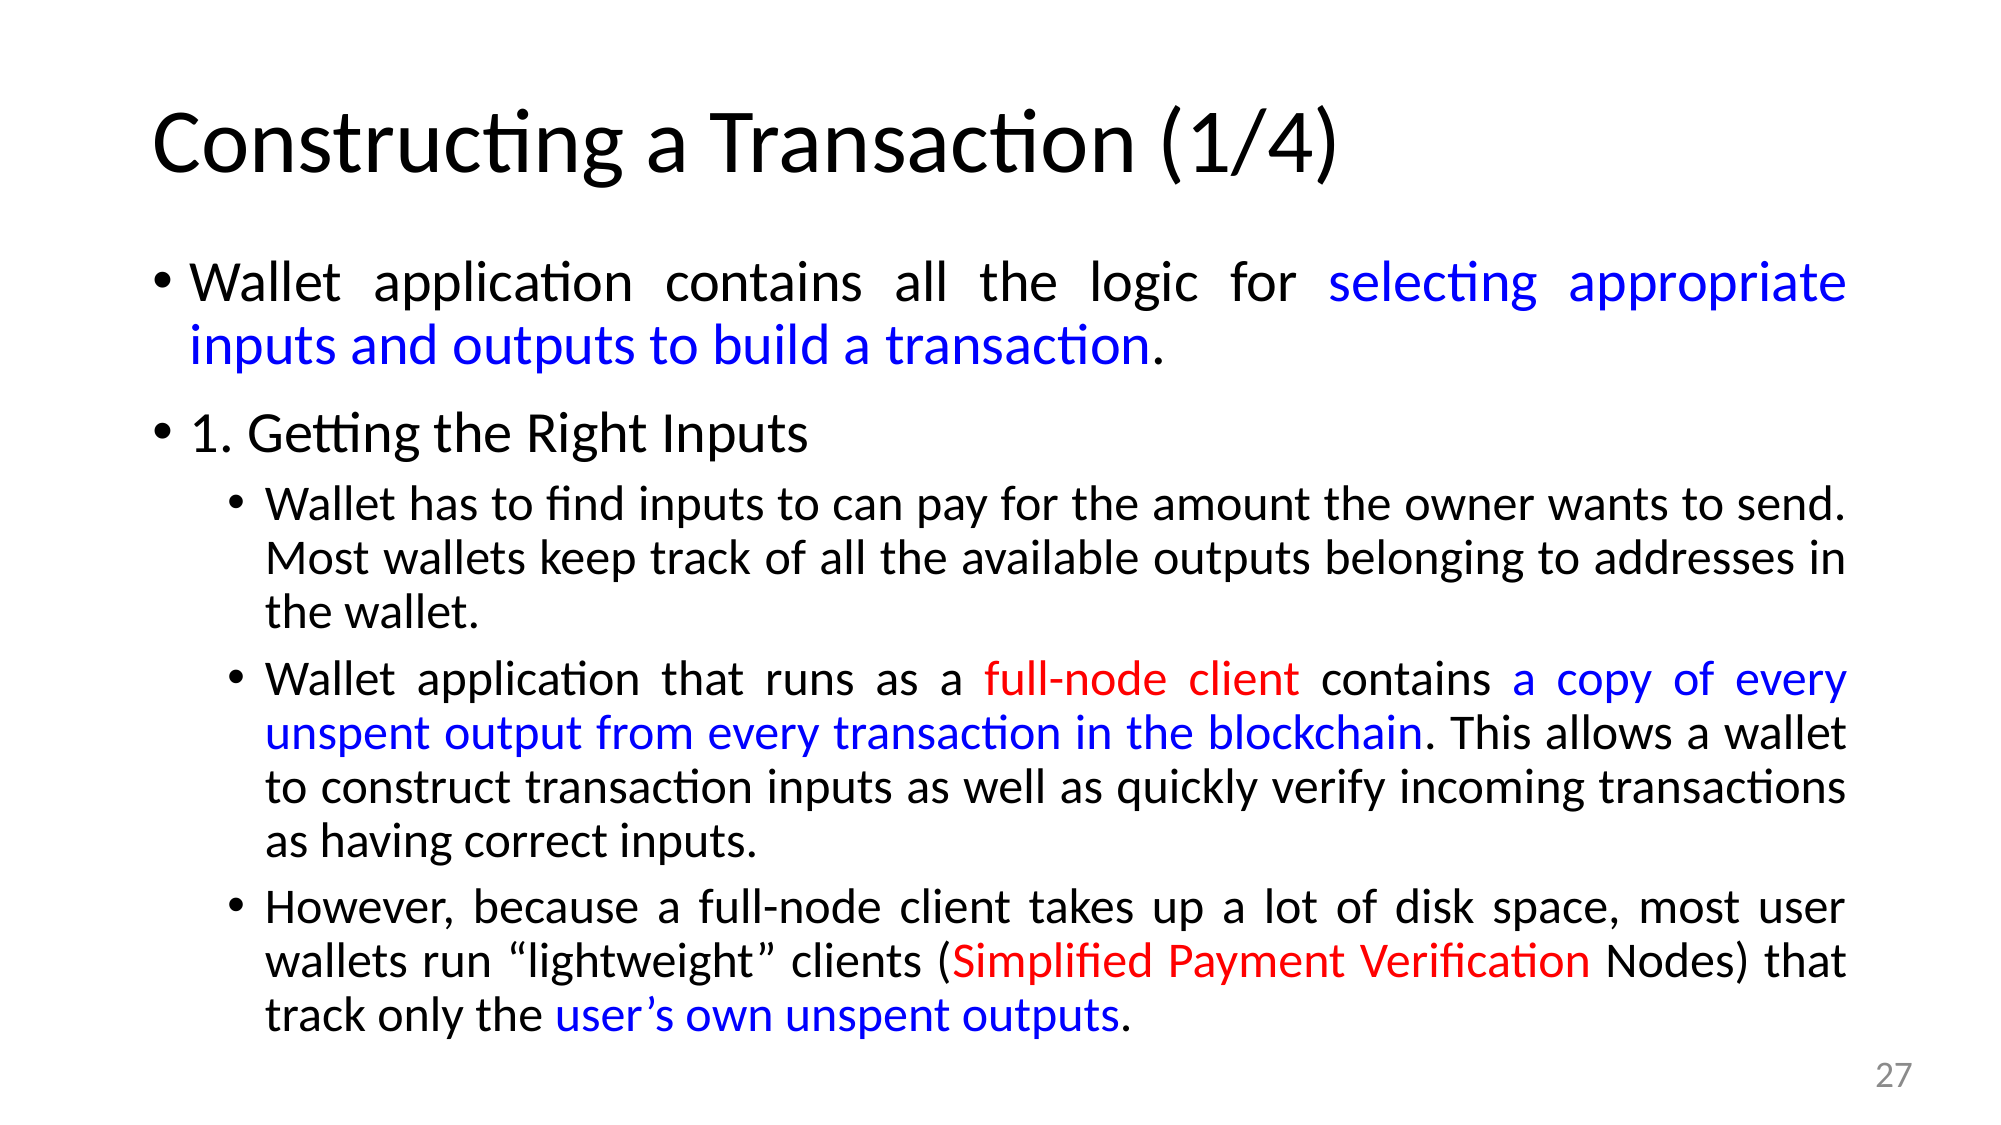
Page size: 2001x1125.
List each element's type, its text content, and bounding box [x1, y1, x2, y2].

title Constructing a Transaction (1/4) [137, 59, 1863, 227]
list Wallet application contains all the logic for selecting appropriate inputs and outputs to build a transaction. 1. Getting the Right Inputs Wallet has to find inputs to can pay for the amount the owner wants to send. Most wallets keep track of all the available outputs belonging to addresses in the wallet. Wallet application that runs as a full-node client contains a copy of every unspent output from every transaction in the blockchain. This allows a wallet to construct transaction inputs as well as quickly verify incoming transactions as having correct inputs. However, because a full-node client takes up a lot of disk space, most user wallets run “lightweight” clients (Simplified Payment Verification Nodes) that track only the user’s own unspent outputs. [137, 244, 1863, 1066]
slide_number 27 [1477, 1042, 1928, 1103]
